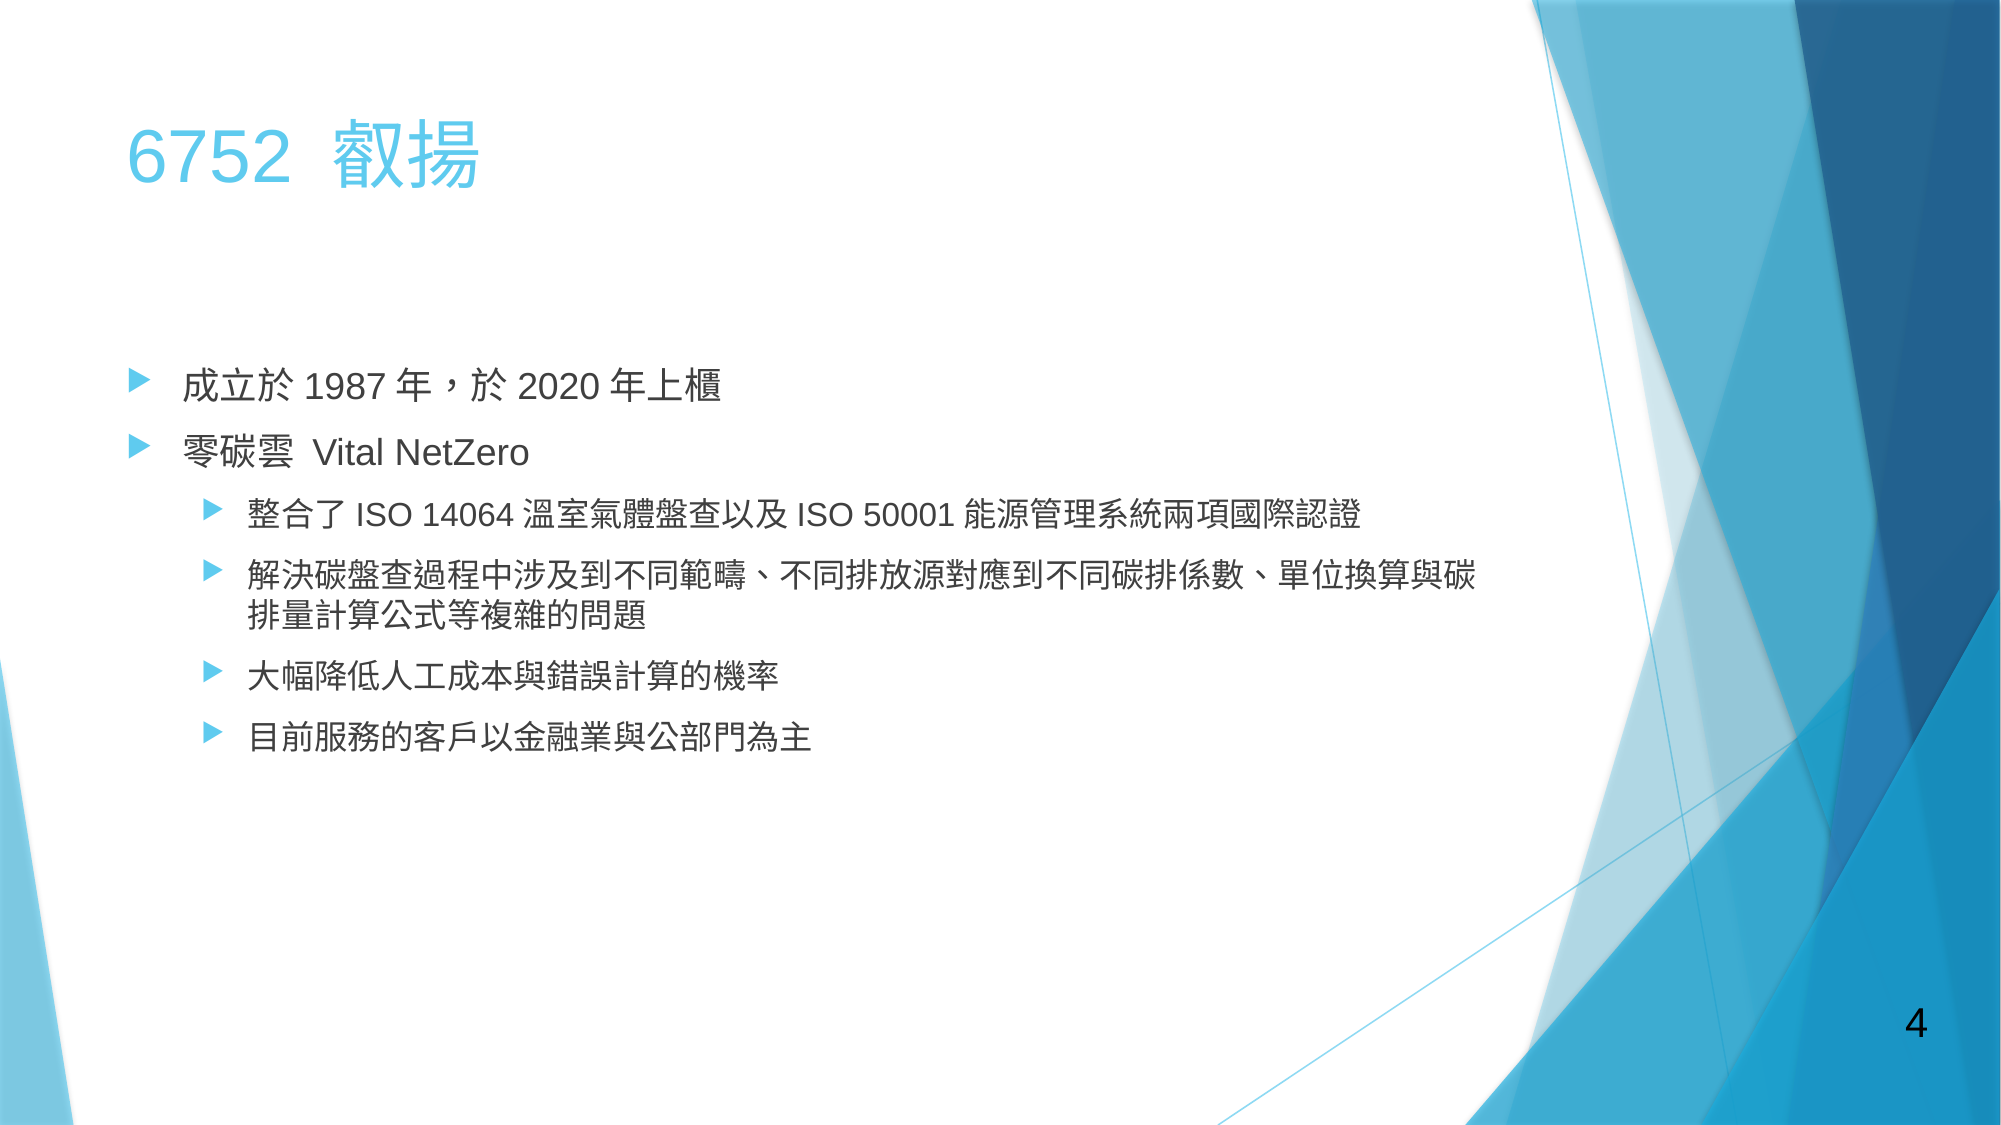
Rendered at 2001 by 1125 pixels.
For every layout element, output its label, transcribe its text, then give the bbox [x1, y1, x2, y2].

list 成立於1987年，於2020年上櫃 零碳雲 Vital NetZero 整合了ISO 14064溫室氣體盤查以及ISO 50001能源管理系統兩項國際認證 解決碳盤查過程中涉及到不同範疇、不同排放源對應到不同碳排係數、單位換算與碳排量計算公式等複雜的問題 大幅降低人工成本與錯誤計算的機率 目前服務的客戶以金融業與公部門為主 [111, 354, 1522, 992]
slide_number 4 [1831, 991, 1944, 1051]
title 6752 叡揚 [111, 99, 1522, 317]
